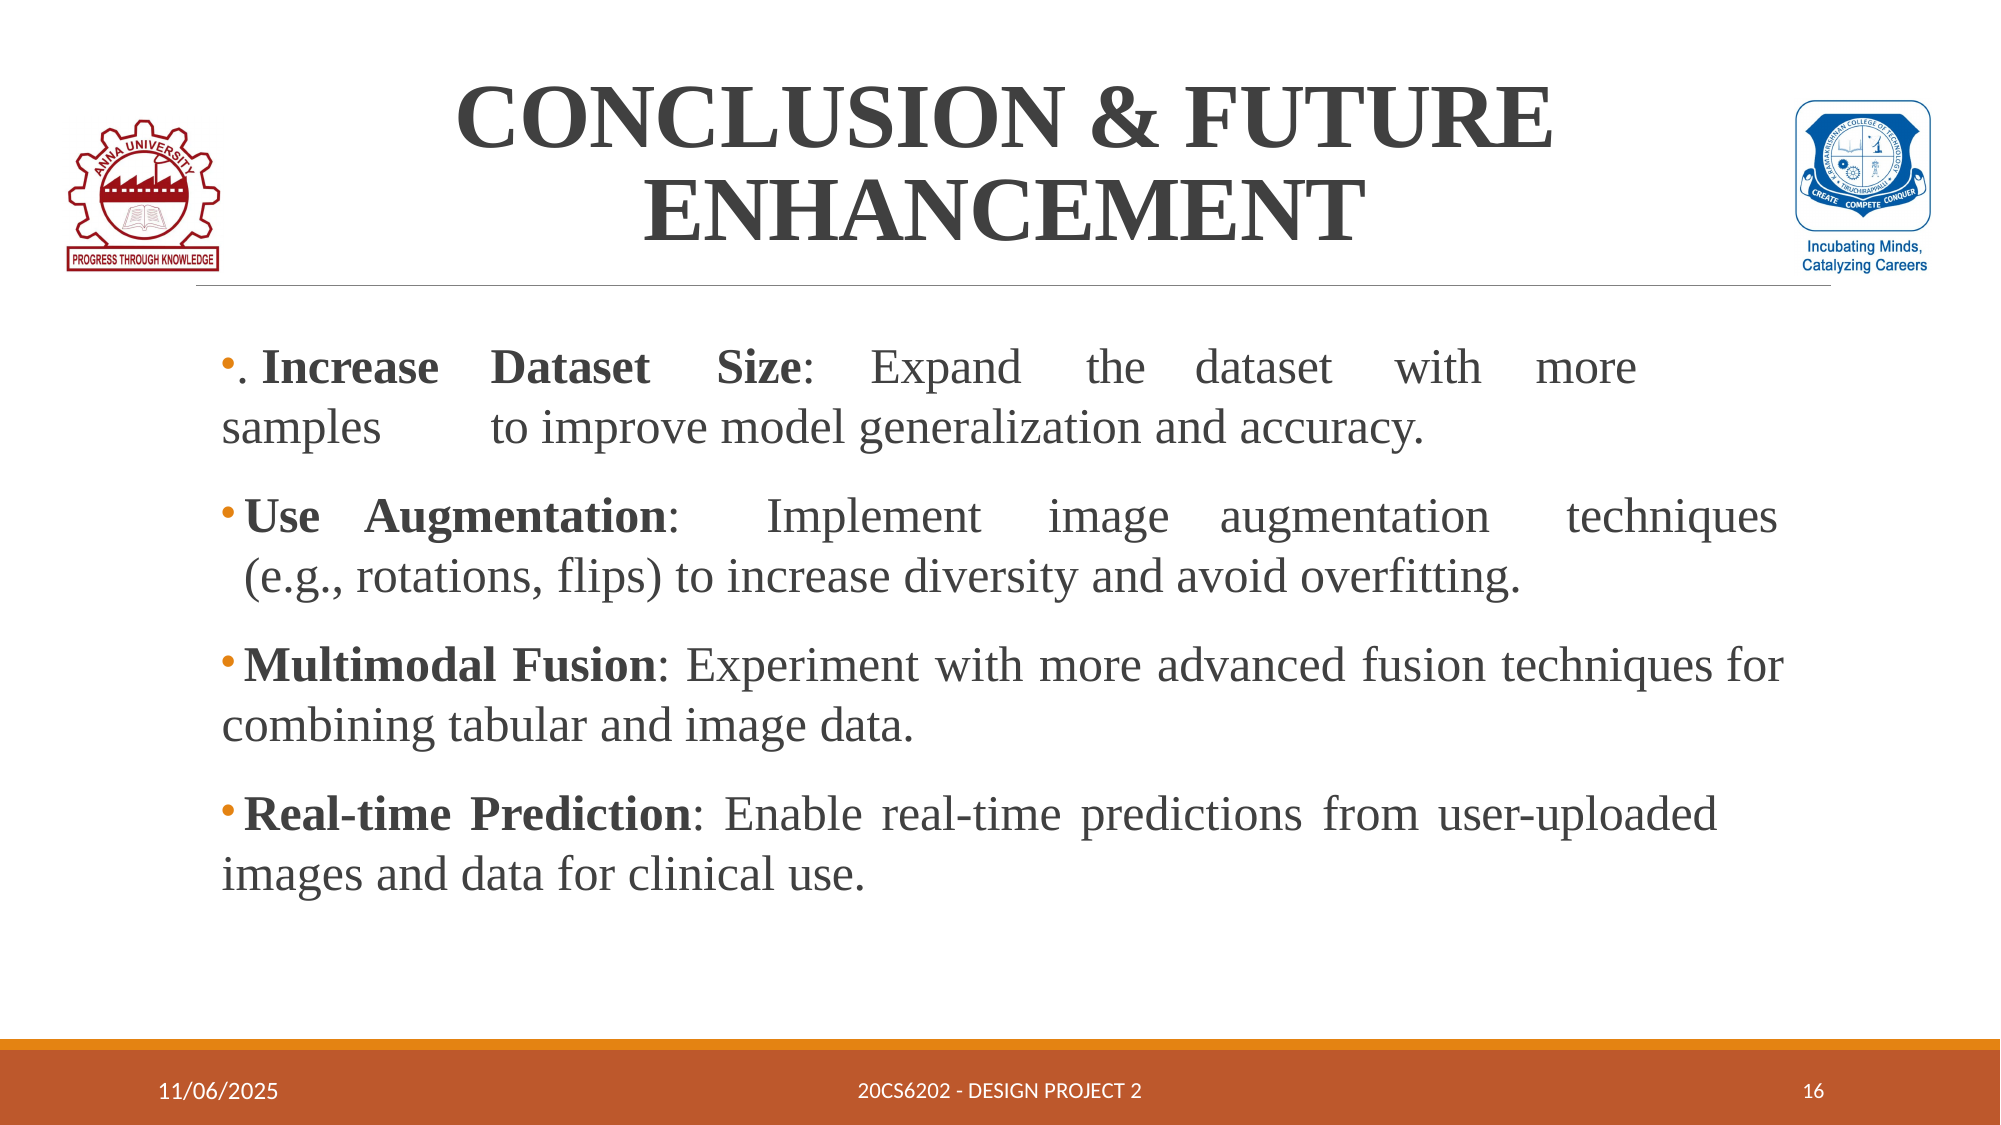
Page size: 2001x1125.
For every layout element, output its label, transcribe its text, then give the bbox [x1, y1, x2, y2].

picture [1793, 98, 1932, 277]
picture [62, 115, 224, 274]
slide_number 16 [1624, 1059, 1840, 1120]
title CONCLUSION & FUTURE ENHANCEMENT [180, 47, 1830, 285]
text_box 11/06/2025 [142, 1066, 532, 1112]
list . Increase Dataset Size: Expand the dataset with more samples to improve model generalization and accuracy. Use Augmentation: Implement image augmentation techniques (e.g., rotations, flips) to increase diversity and avoid overfitting. Multimodal Fusion: Experiment with more advanced fusion techniques for combining tabular and image data. Real-time Prediction: Enable real-time predictions from user-uploaded images and data for clinical use. [204, 325, 1806, 1086]
footer 20CS6202 - DESIGN PROJECT 2 [604, 1086, 1396, 1120]
